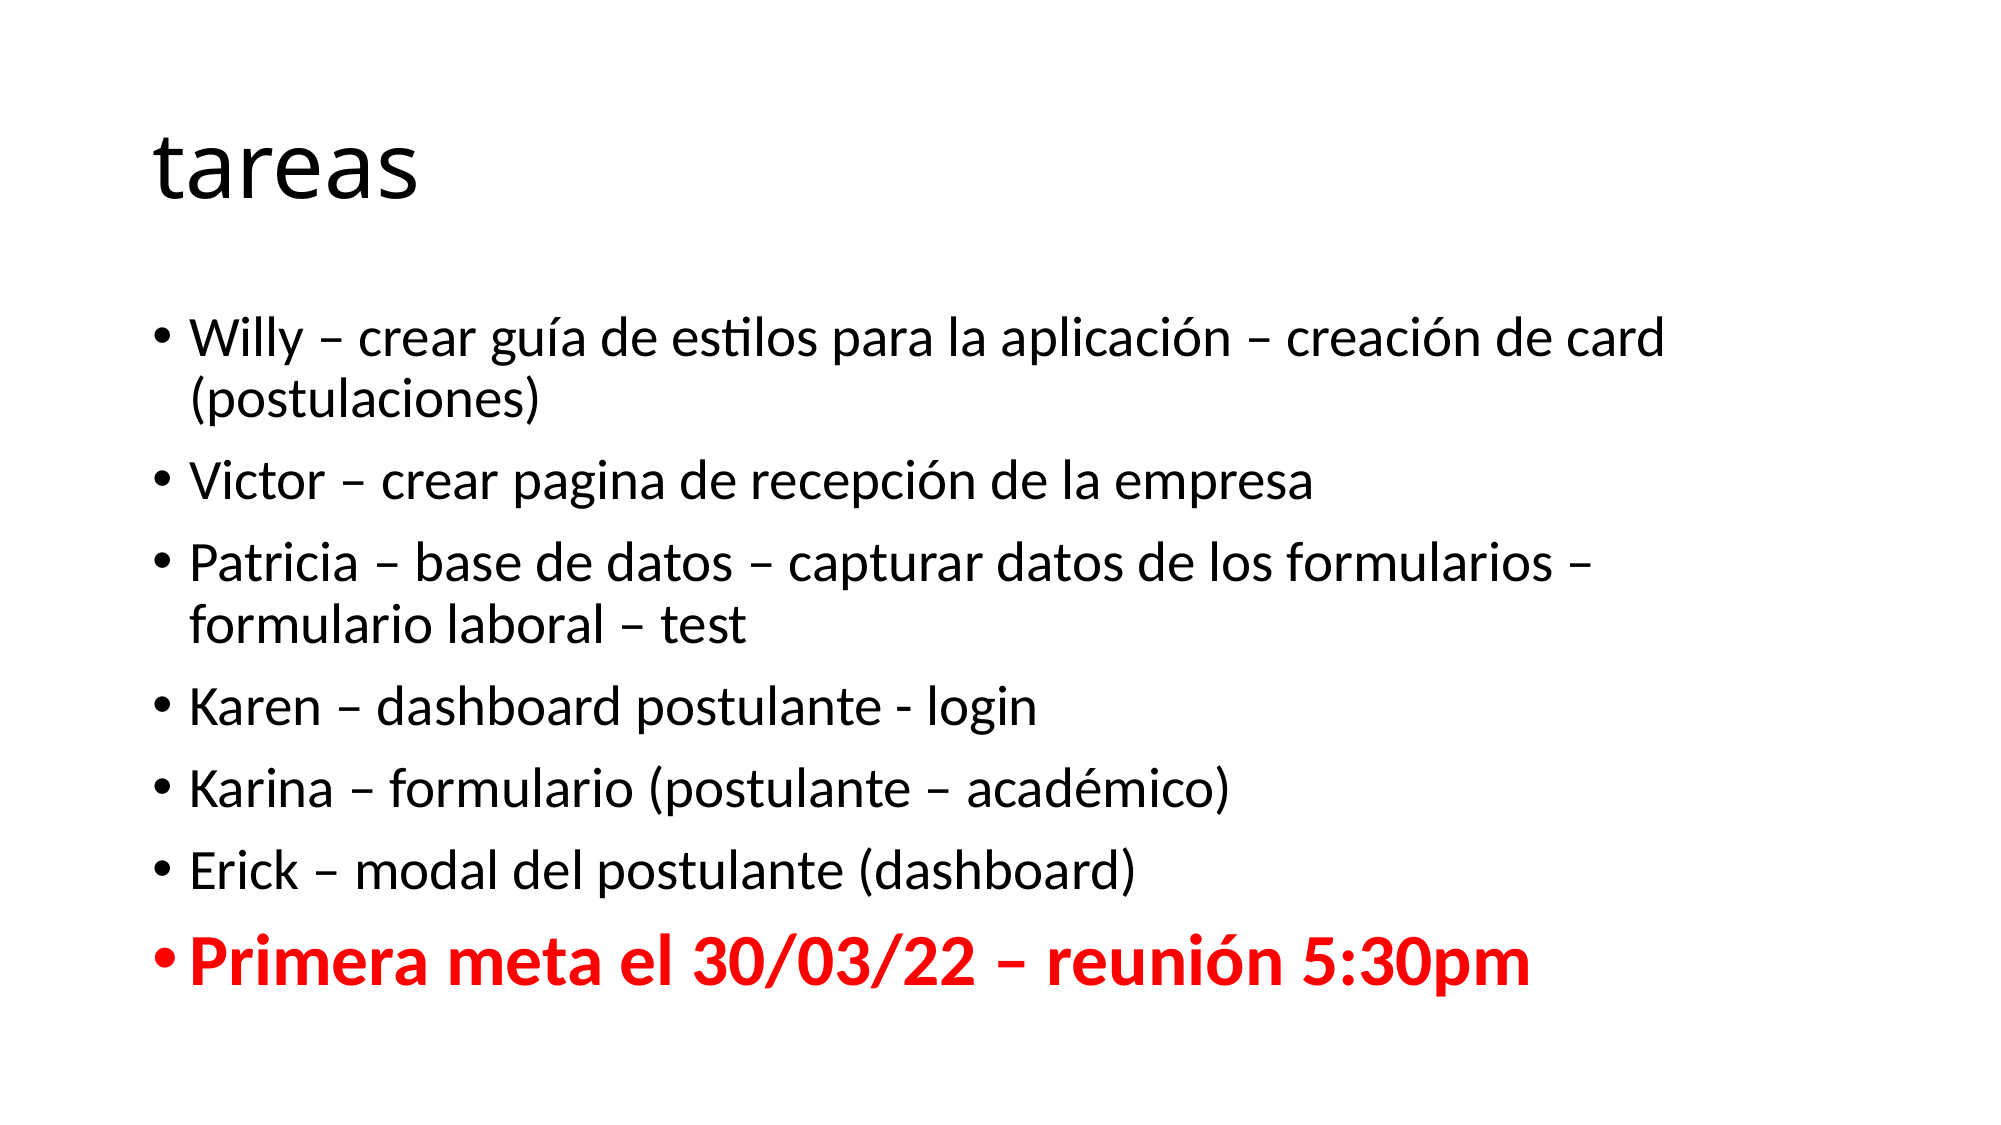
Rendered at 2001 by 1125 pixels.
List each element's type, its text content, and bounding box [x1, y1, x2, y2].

title tareas [137, 59, 1863, 278]
list Willy – crear guía de estilos para la aplicación – creación de card (postulaciones) Victor – crear pagina de recepción de la empresa Patricia – base de datos – capturar datos de los formularios – formulario laboral – test Karen – dashboard postulante - login Karina – formulario (postulante – académico) Erick – modal del postulante (dashboard) Primera meta el 30/03/22 – reunión 5:30pm [137, 299, 1863, 1014]
